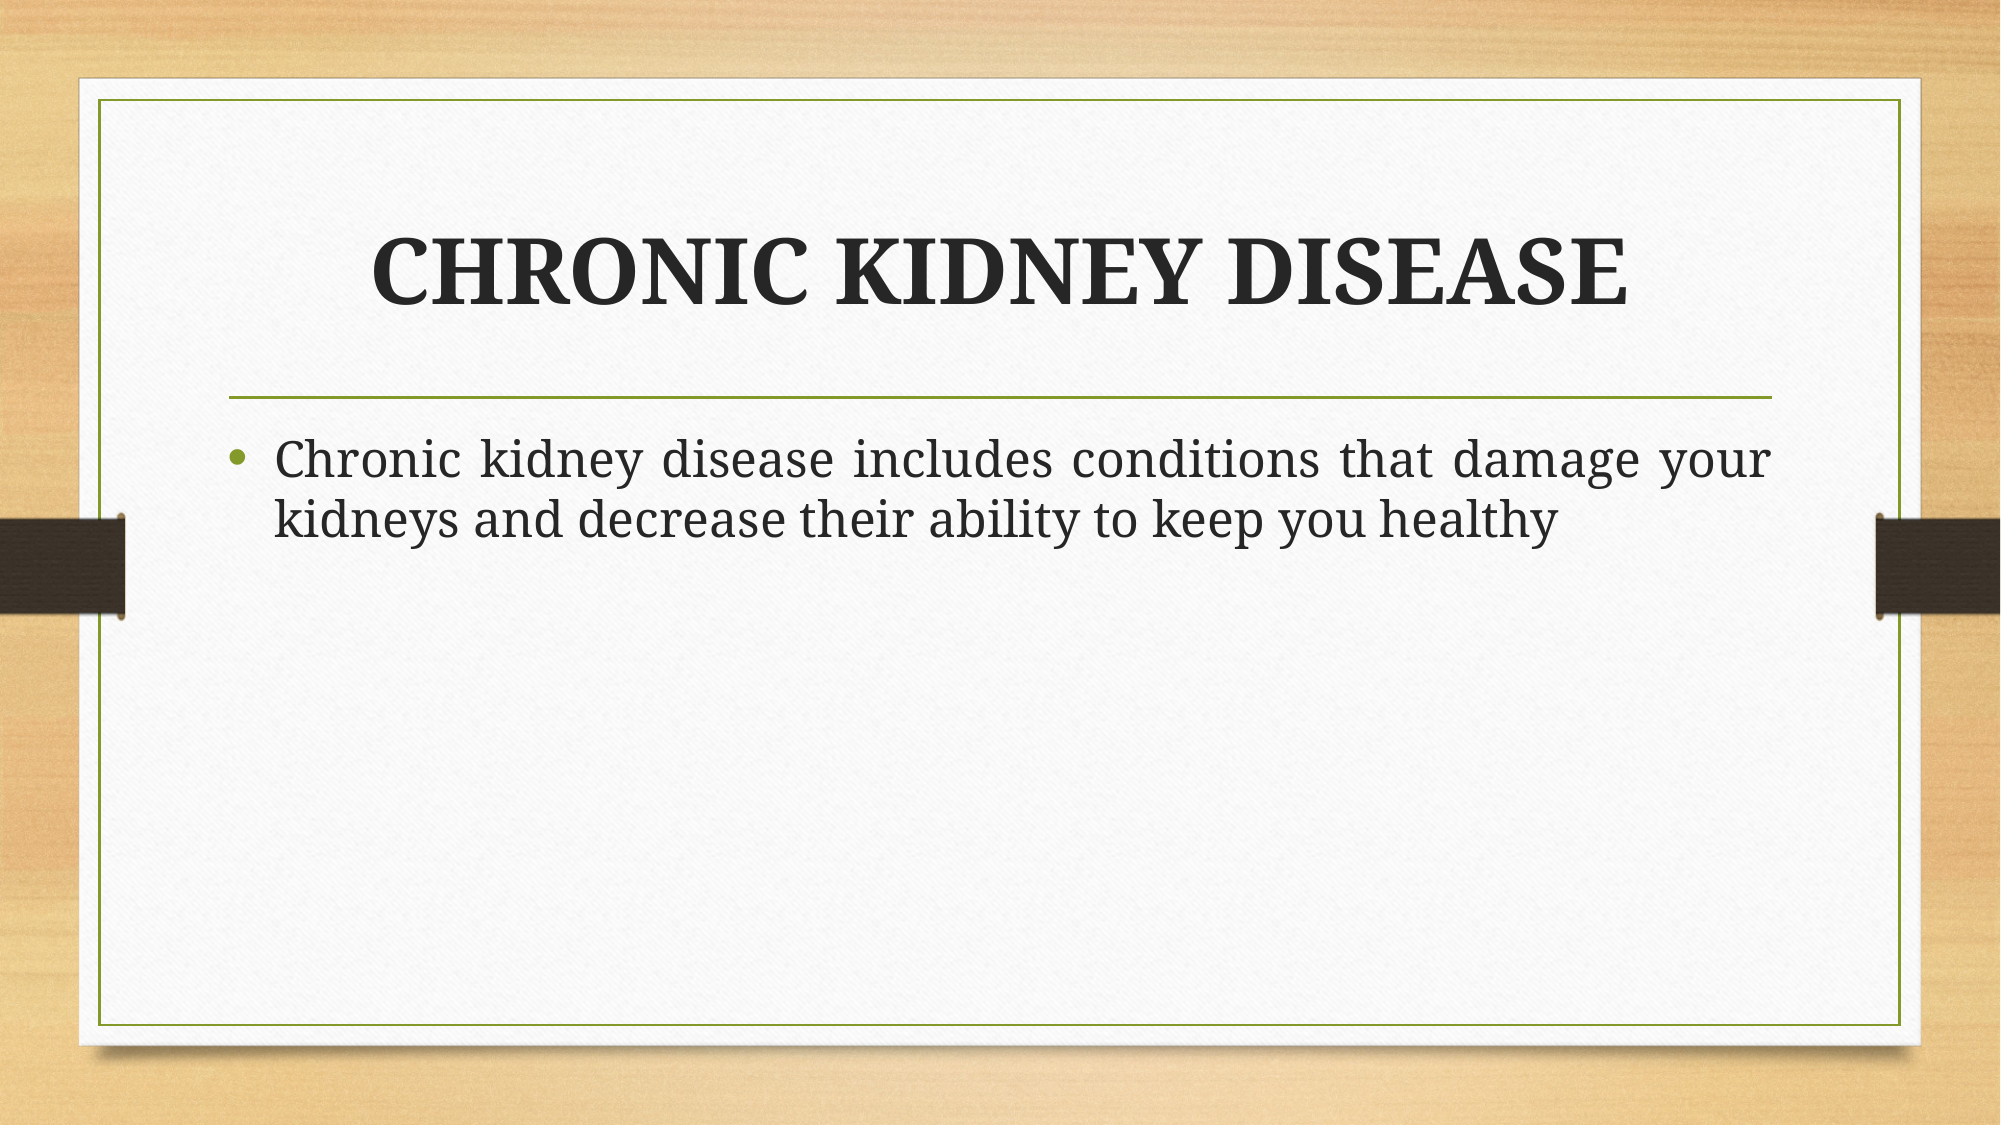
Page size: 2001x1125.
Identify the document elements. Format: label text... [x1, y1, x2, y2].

list Chronic kidney disease includes conditions that damage your kidneys and decrease their ability to keep you healthy [212, 419, 1788, 964]
picture [0, 0, 2001, 1125]
title CHRONIC KIDNEY DISEASE [212, 161, 1788, 375]
